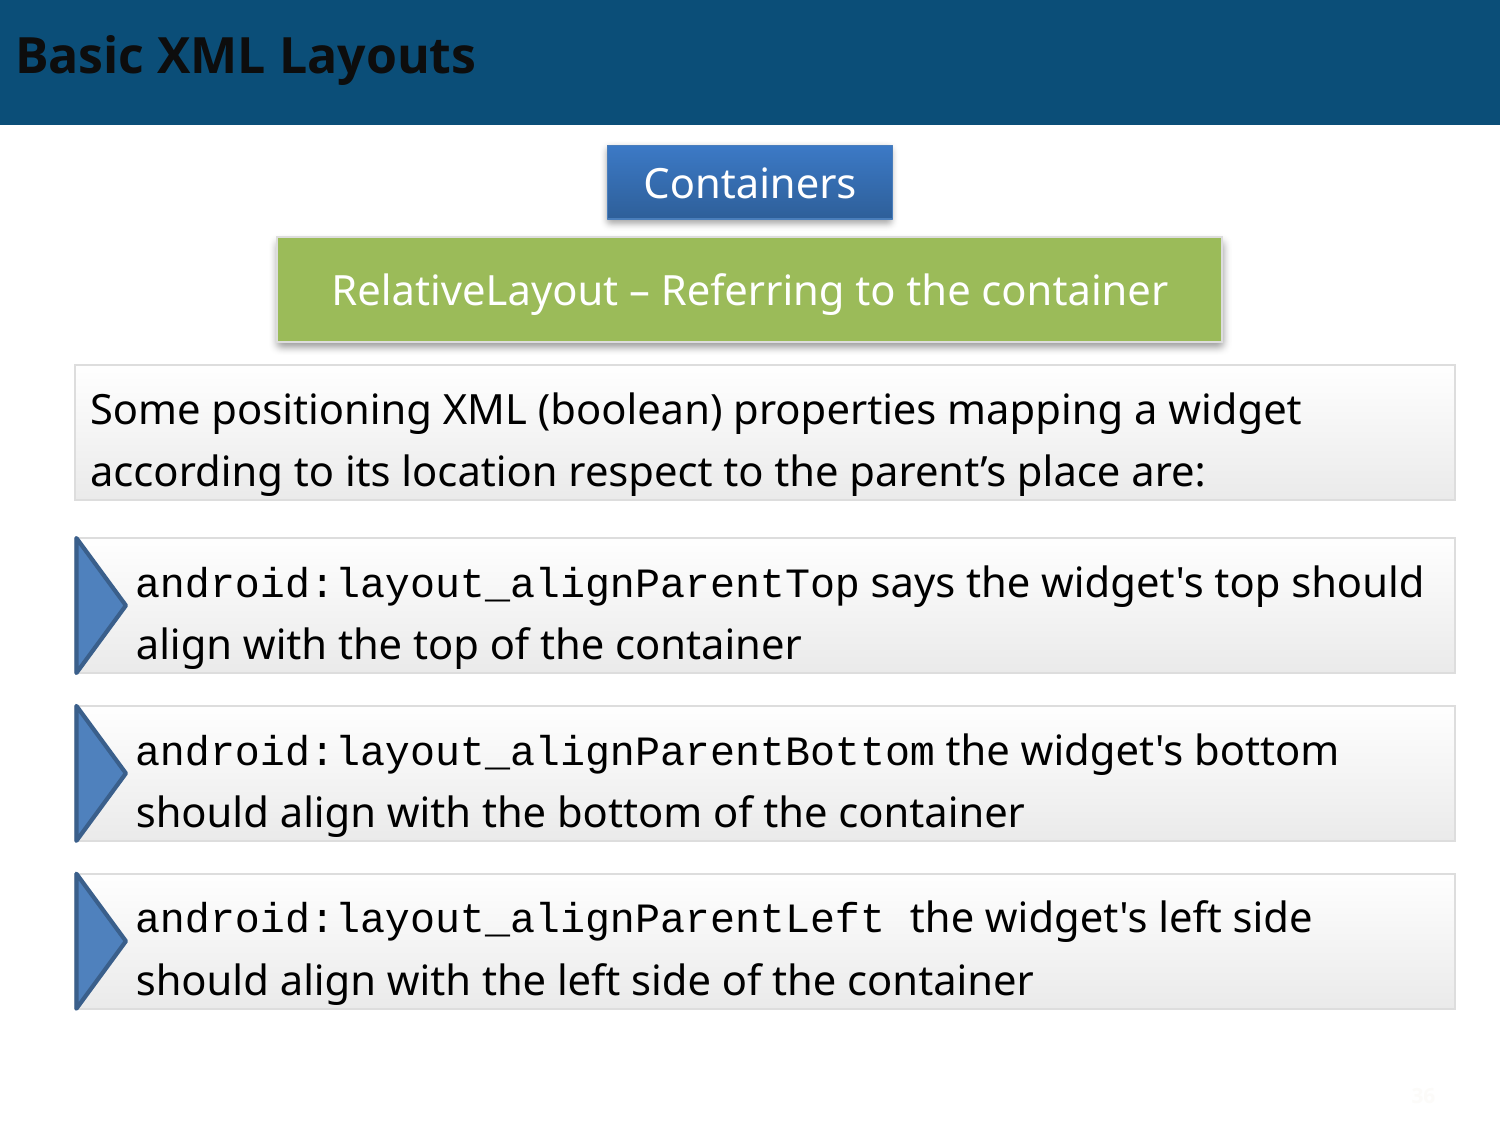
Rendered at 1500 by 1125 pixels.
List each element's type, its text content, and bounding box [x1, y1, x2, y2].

text_box RelativeLayout – Referring to the container [277, 236, 1223, 342]
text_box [74, 705, 1456, 841]
text_box Some positioning XML (boolean) properties mapping a widget according to its location respect to the parent’s place are: [75, 365, 1456, 501]
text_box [74, 537, 1456, 674]
text_box Containers [607, 145, 893, 220]
title Basic XML Layouts [0, 21, 1351, 86]
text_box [74, 873, 1456, 1009]
